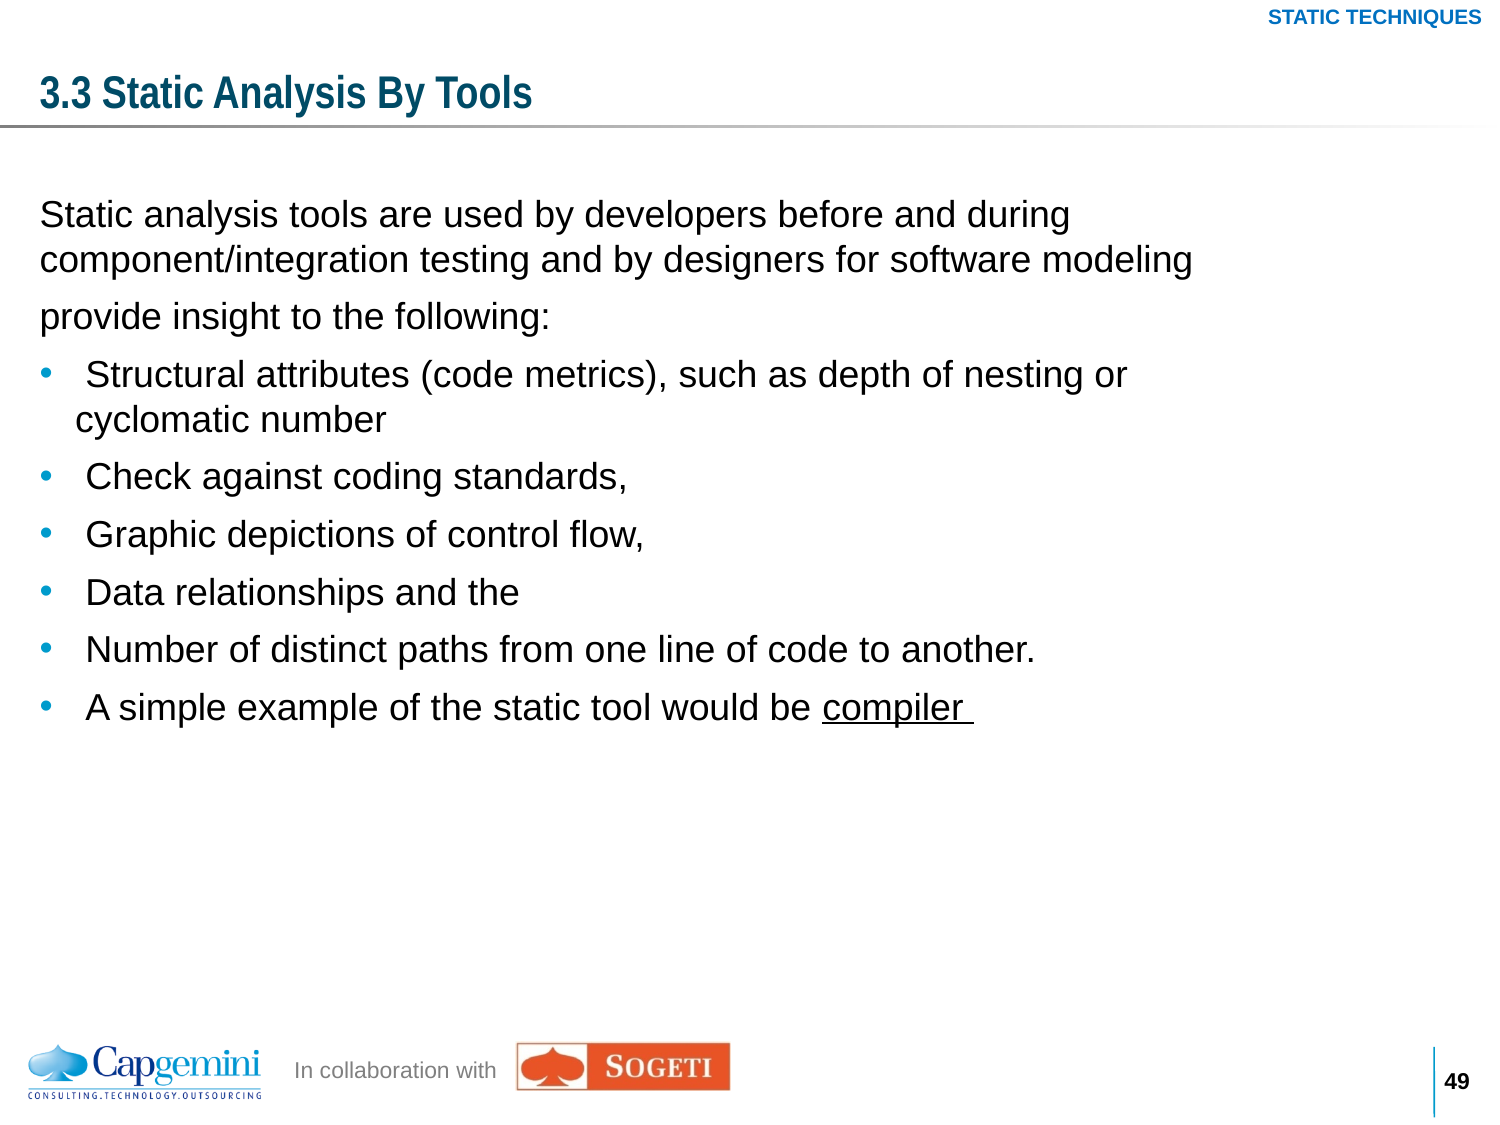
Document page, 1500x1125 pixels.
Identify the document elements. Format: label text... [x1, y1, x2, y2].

picture [515, 1041, 731, 1091]
title 3.3 Static Analysis By Tools [39, 34, 1470, 126]
picture [26, 1043, 263, 1100]
text_box Static analysis tools are used by developers before and during component/integration testing and by designers for software modeling provide insight to the following: Structural attributes (code metrics), such as depth of nesting or cyclomatic number Check against coding standards, Graphic depictions of control flow, Data relationships and the Number of distinct paths from one line of code to another. A simple example of the static tool would be compiler [39, 125, 1290, 1000]
slide_number 48 [1438, 1070, 1481, 1095]
text_box STATIC TECHNIQUES [1250, 0, 1500, 36]
